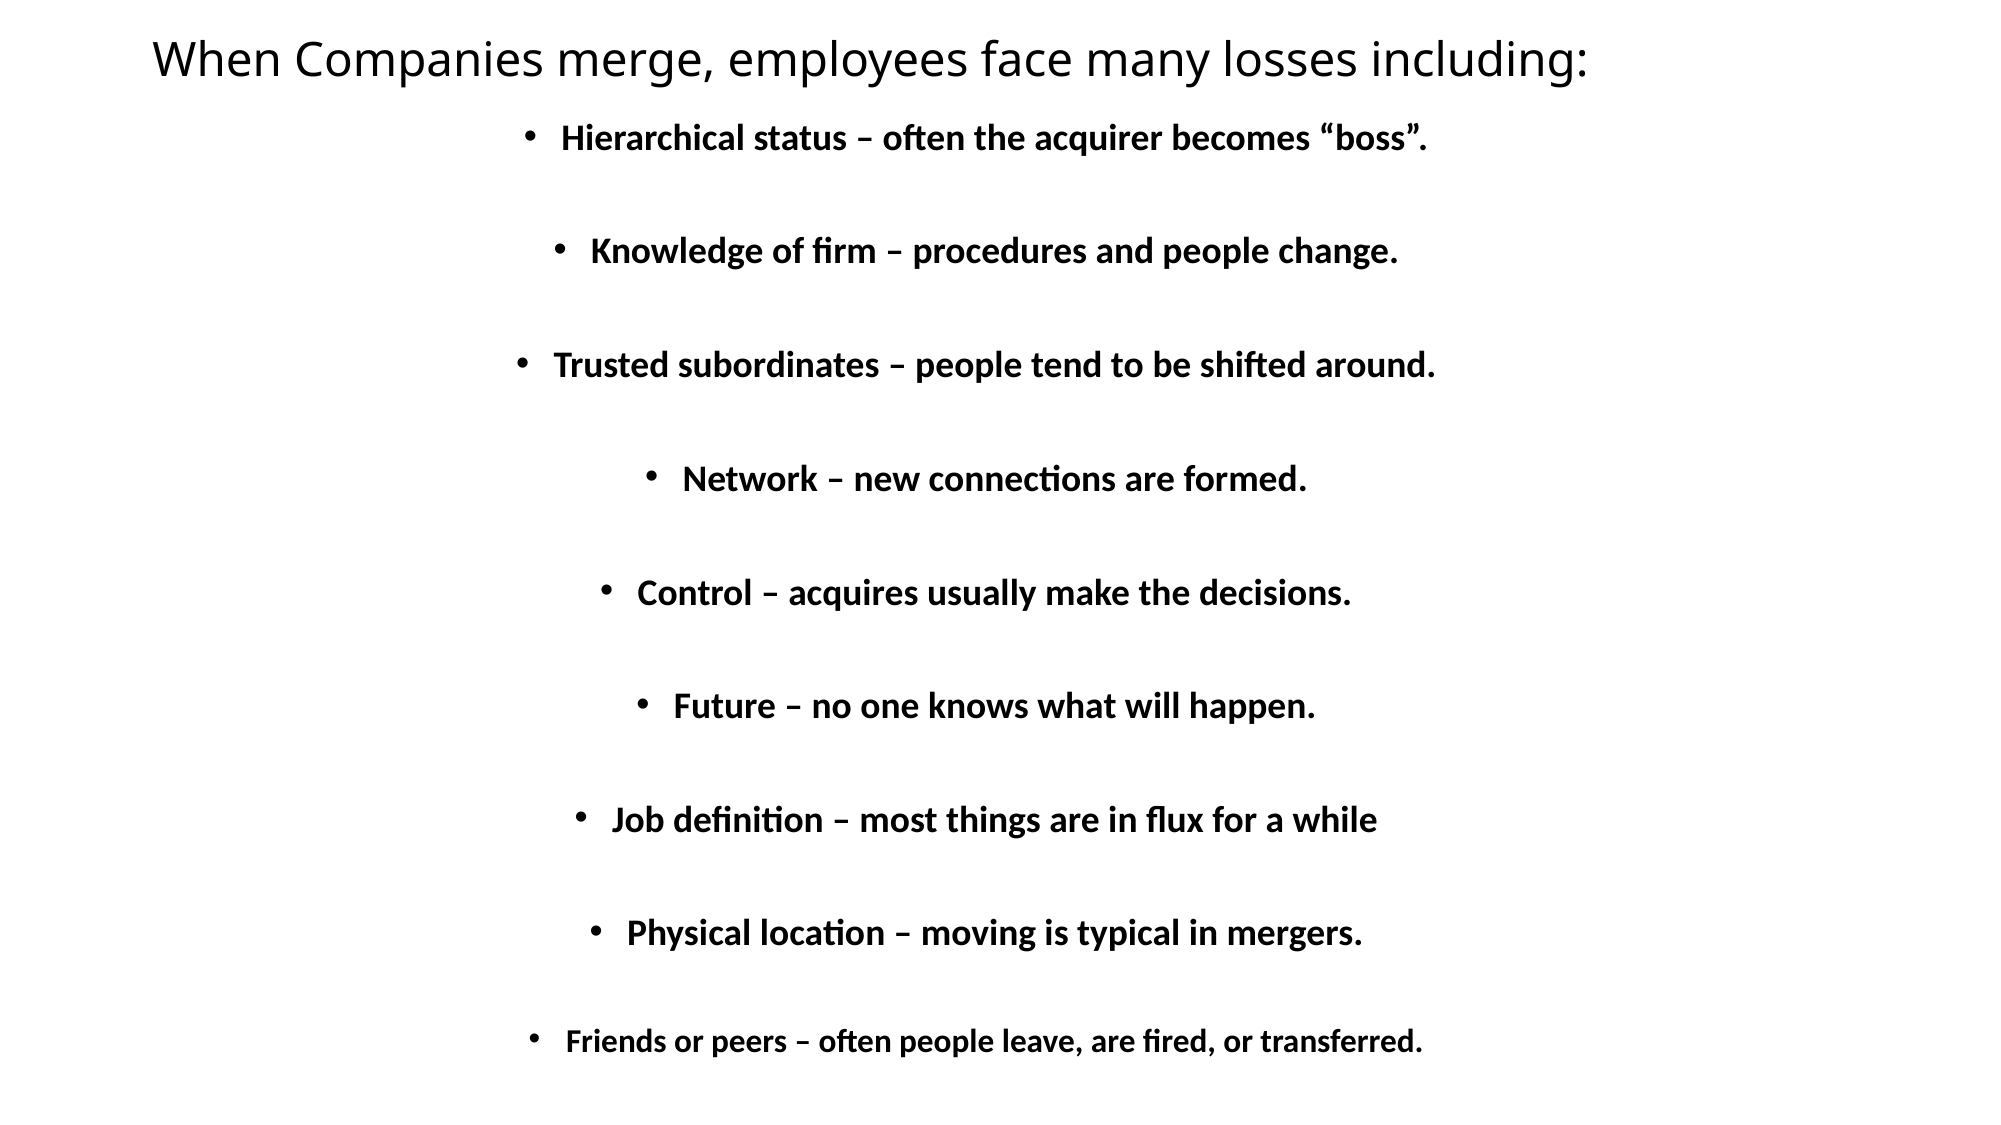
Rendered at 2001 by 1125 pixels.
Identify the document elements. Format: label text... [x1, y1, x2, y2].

title When Companies merge, employees face many losses including: [137, 28, 1863, 96]
list Hierarchical status – often the acquirer becomes “boss”. Knowledge of firm – procedures and people change. Trusted subordinates – people tend to be shifted around. Network – new connections are formed. Control – acquires usually make the decisions. Future – no one knows what will happen. Job definition – most things are in flux for a while Physical location – moving is typical in mergers. Friends or peers – often people leave, are fired, or transferred. [114, 114, 1840, 1082]
